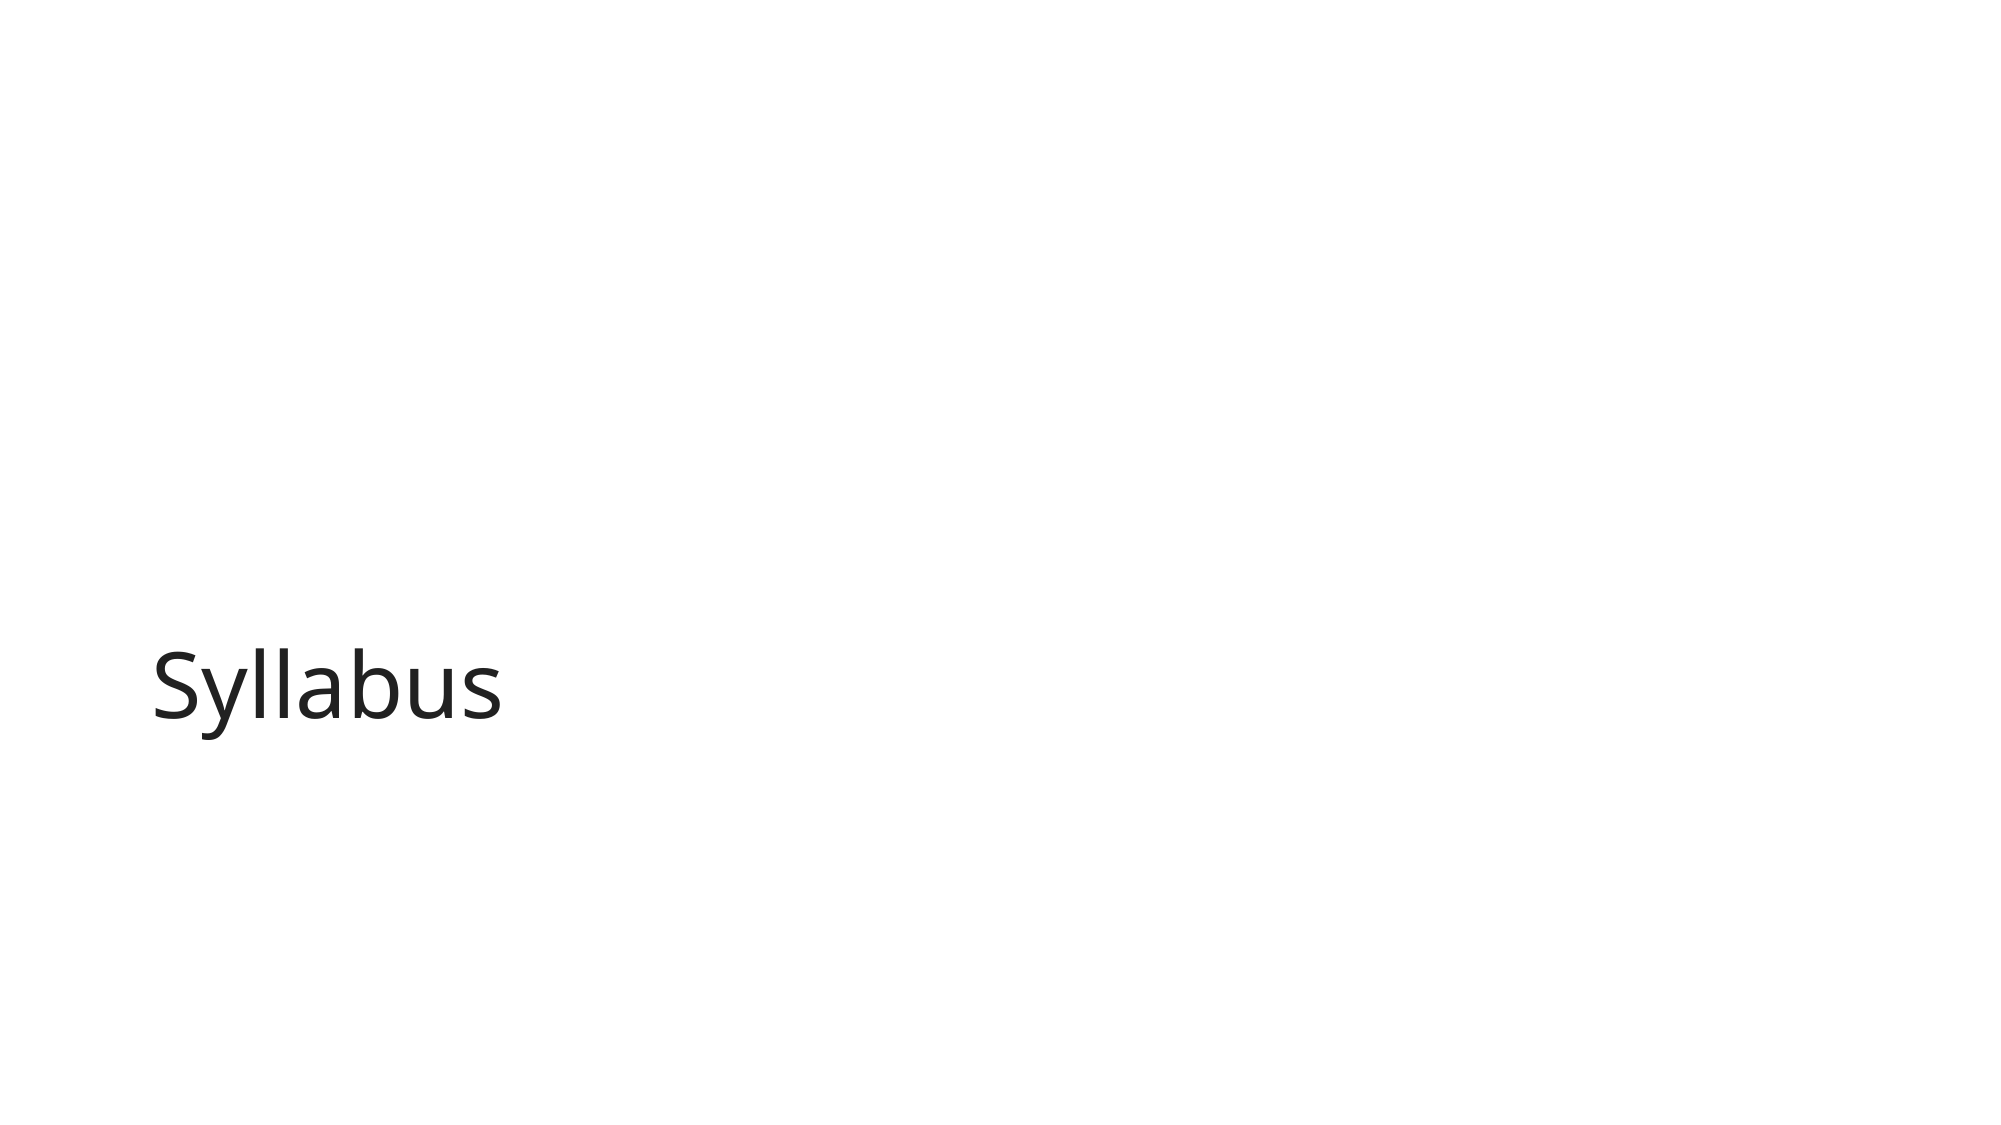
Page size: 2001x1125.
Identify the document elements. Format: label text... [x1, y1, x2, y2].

title Syllabus [136, 280, 1862, 749]
